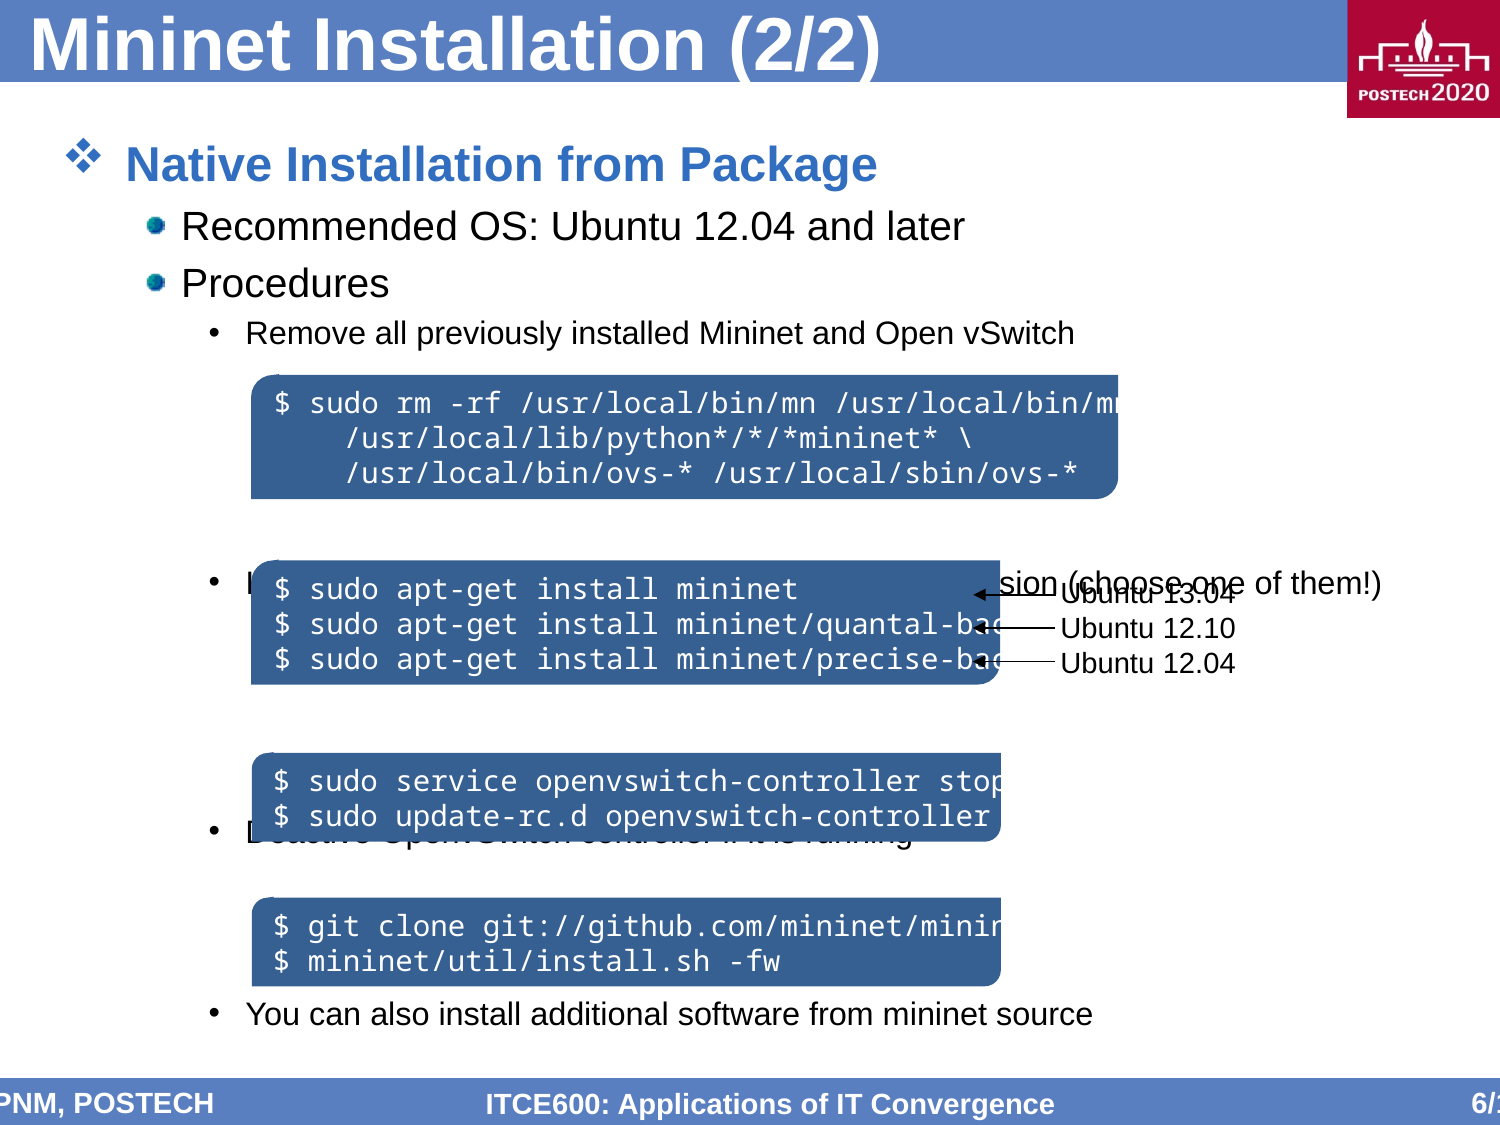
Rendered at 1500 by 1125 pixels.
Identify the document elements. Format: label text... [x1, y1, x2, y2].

text_box $ sudo service openvswitch-controller stop $ sudo update-rc.d openvswitch-controller disable [253, 755, 999, 840]
picture [1347, 0, 1500, 118]
text_box $ sudo apt-get install mininet $ sudo apt-get install mininet/quantal-backports $ sudo apt-get install mininet/precise-backports [253, 562, 999, 683]
text_box $ git clone git://github.com/mininet/mininet $ mininet/util/install.sh -fw [253, 899, 999, 985]
text_box $ sudo rm -rf /usr/local/bin/mn /usr/local/bin/mnexec \ /usr/local/lib/python*/*/*mininet* \ /usr/local/bin/ovs-* /usr/local/sbin/ovs-* [253, 377, 1117, 498]
picture [135, 209, 165, 239]
picture [135, 266, 165, 296]
text_box Ubuntu 13.04 Ubuntu 12.10 Ubuntu 12.04 [1045, 566, 1252, 687]
list Native Installation from Package Recommended OS: Ubuntu 12.04 and later Procedures Remove all previously installed Mininet and Open vSwitch Install Mininet package according to your Ubuntu version (choose one of them!) Deactive OpenvSwitch controller if it is running You can also install additional software from mininet source [46, 125, 1454, 1043]
title Mininet Installation (2/2) [0, 0, 1348, 83]
